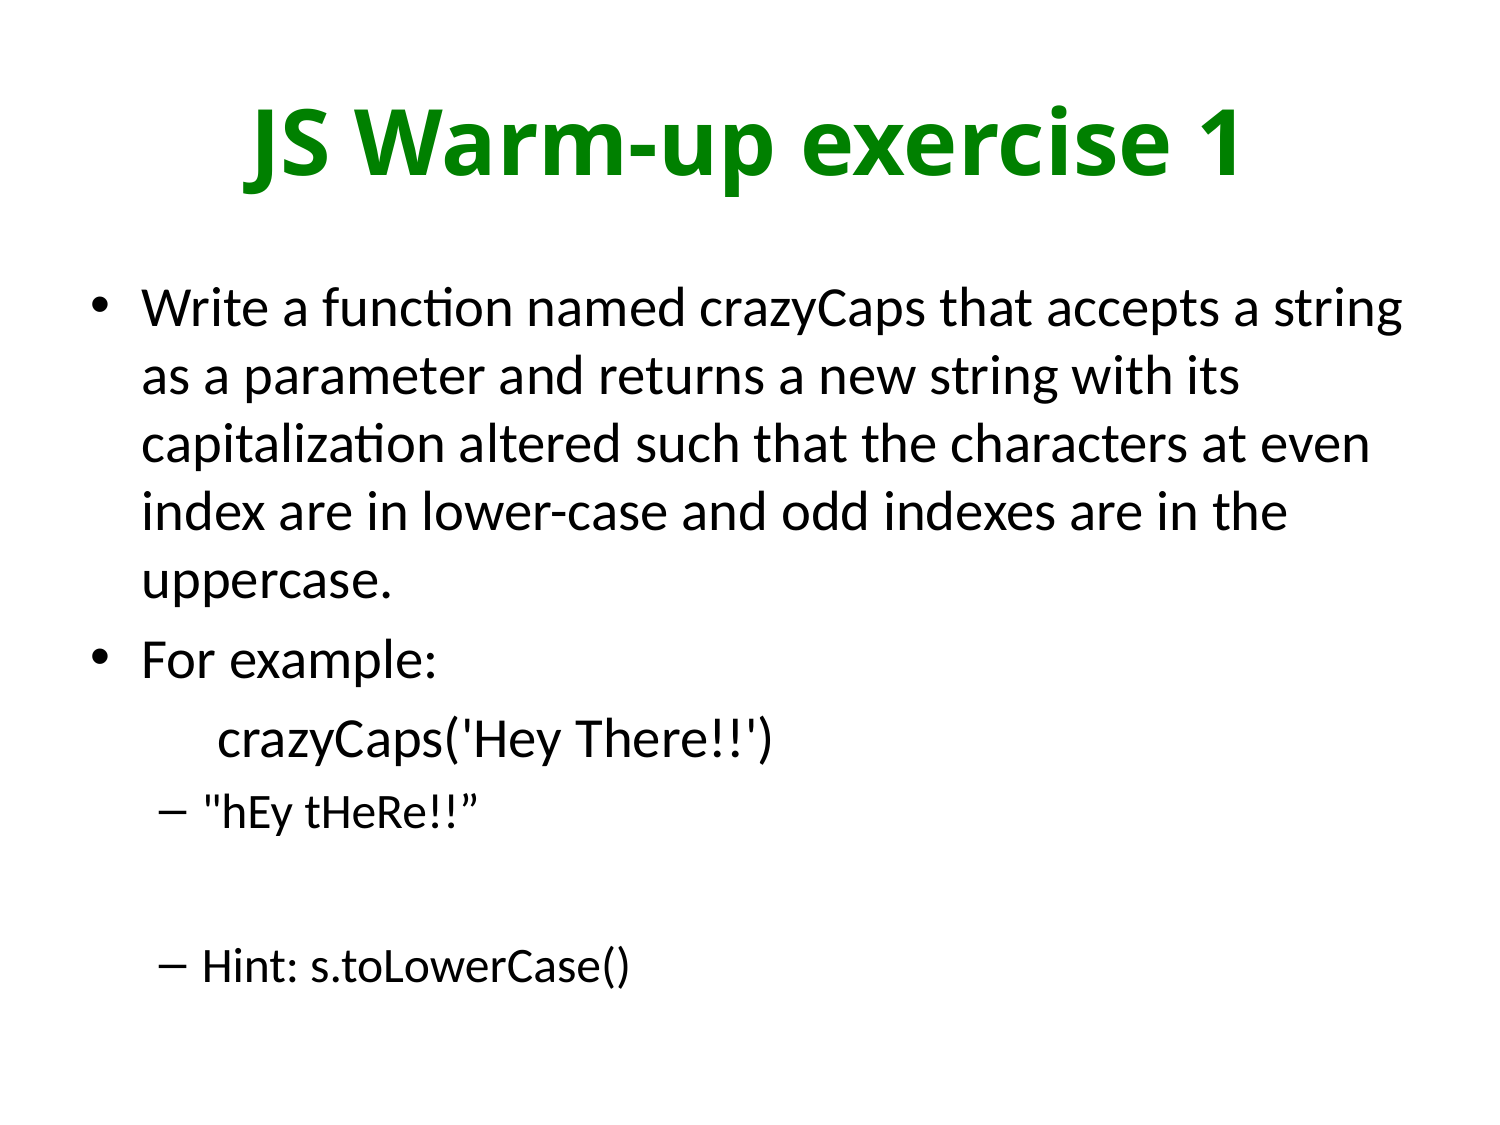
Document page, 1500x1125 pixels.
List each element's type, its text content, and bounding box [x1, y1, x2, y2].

list Write a function named crazyCaps that accepts a string as a parameter and returns a new string with its capitalization altered such that the characters at even index are in lower-case and odd indexes are in the uppercase. For example: crazyCaps('Hey There!!') "hEy tHeRe!!” Hint: s.toLowerCase() [75, 262, 1425, 1005]
title JS Warm-up exercise 1 [75, 45, 1425, 233]
